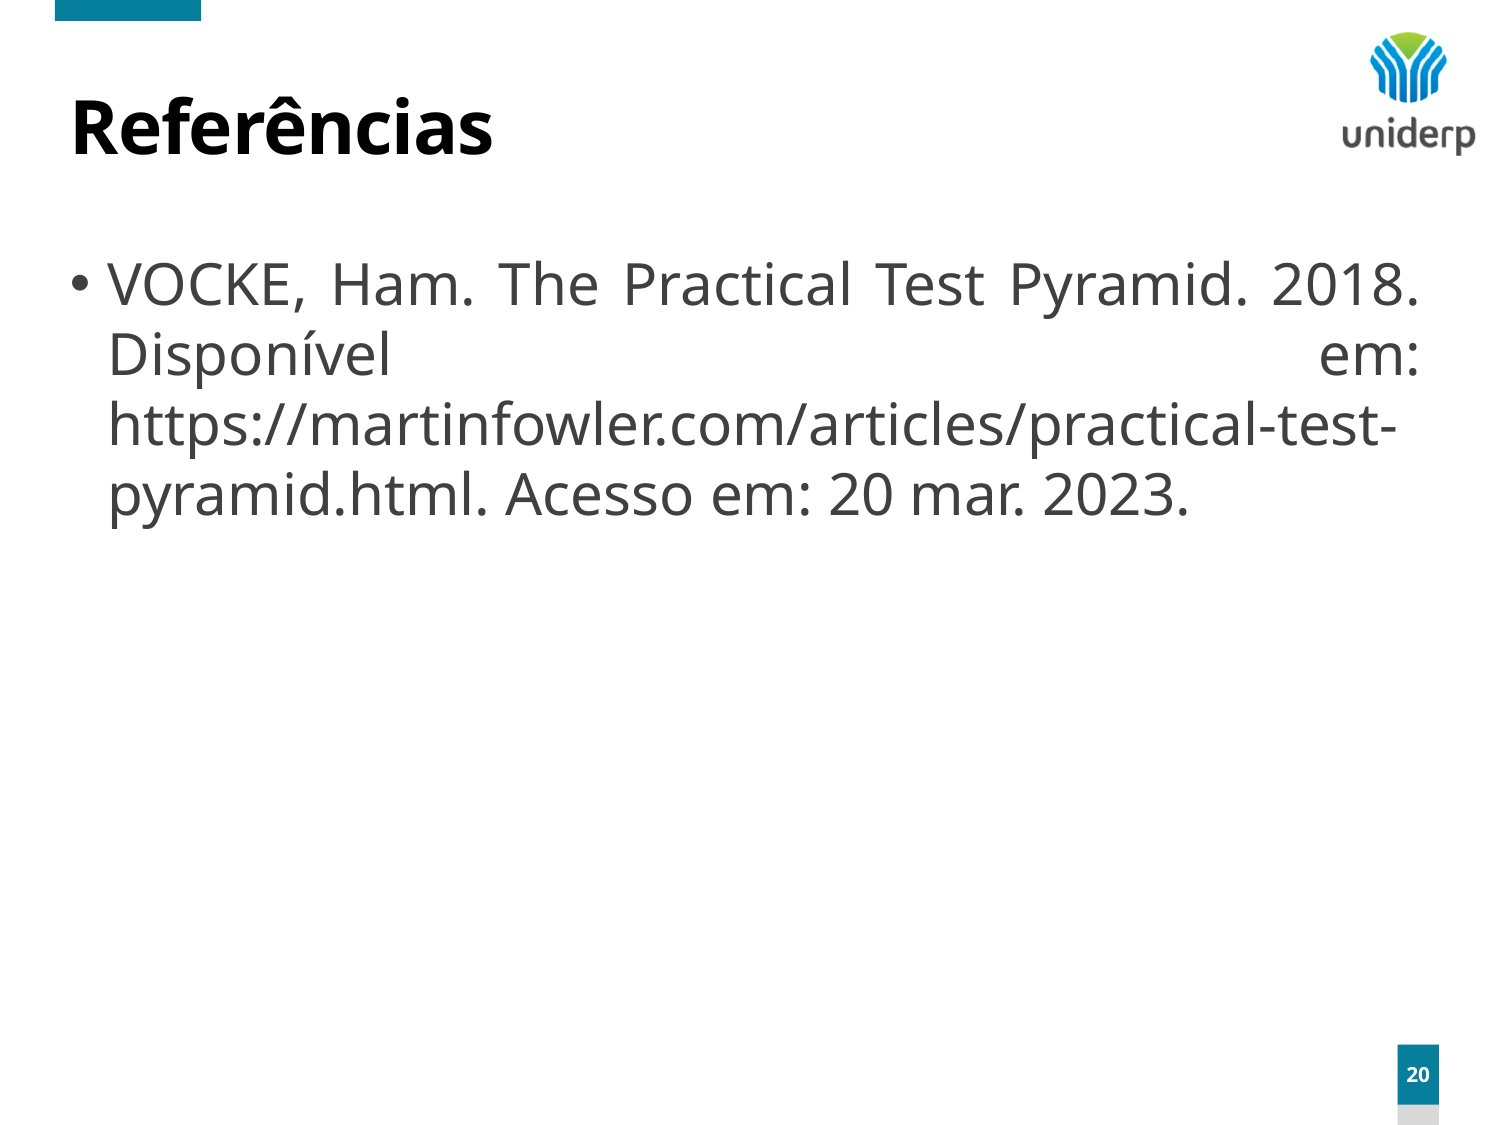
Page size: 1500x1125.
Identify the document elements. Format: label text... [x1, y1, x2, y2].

picture [1316, 1, 1500, 185]
title Referências [54, 41, 1430, 220]
list VOCKE, Ham. The Practical Test Pyramid. 2018. Disponível em: https://martinfowler.com/articles/practical-test-pyramid.html. Acesso em: 20 mar. 2023. [54, 239, 1436, 1023]
